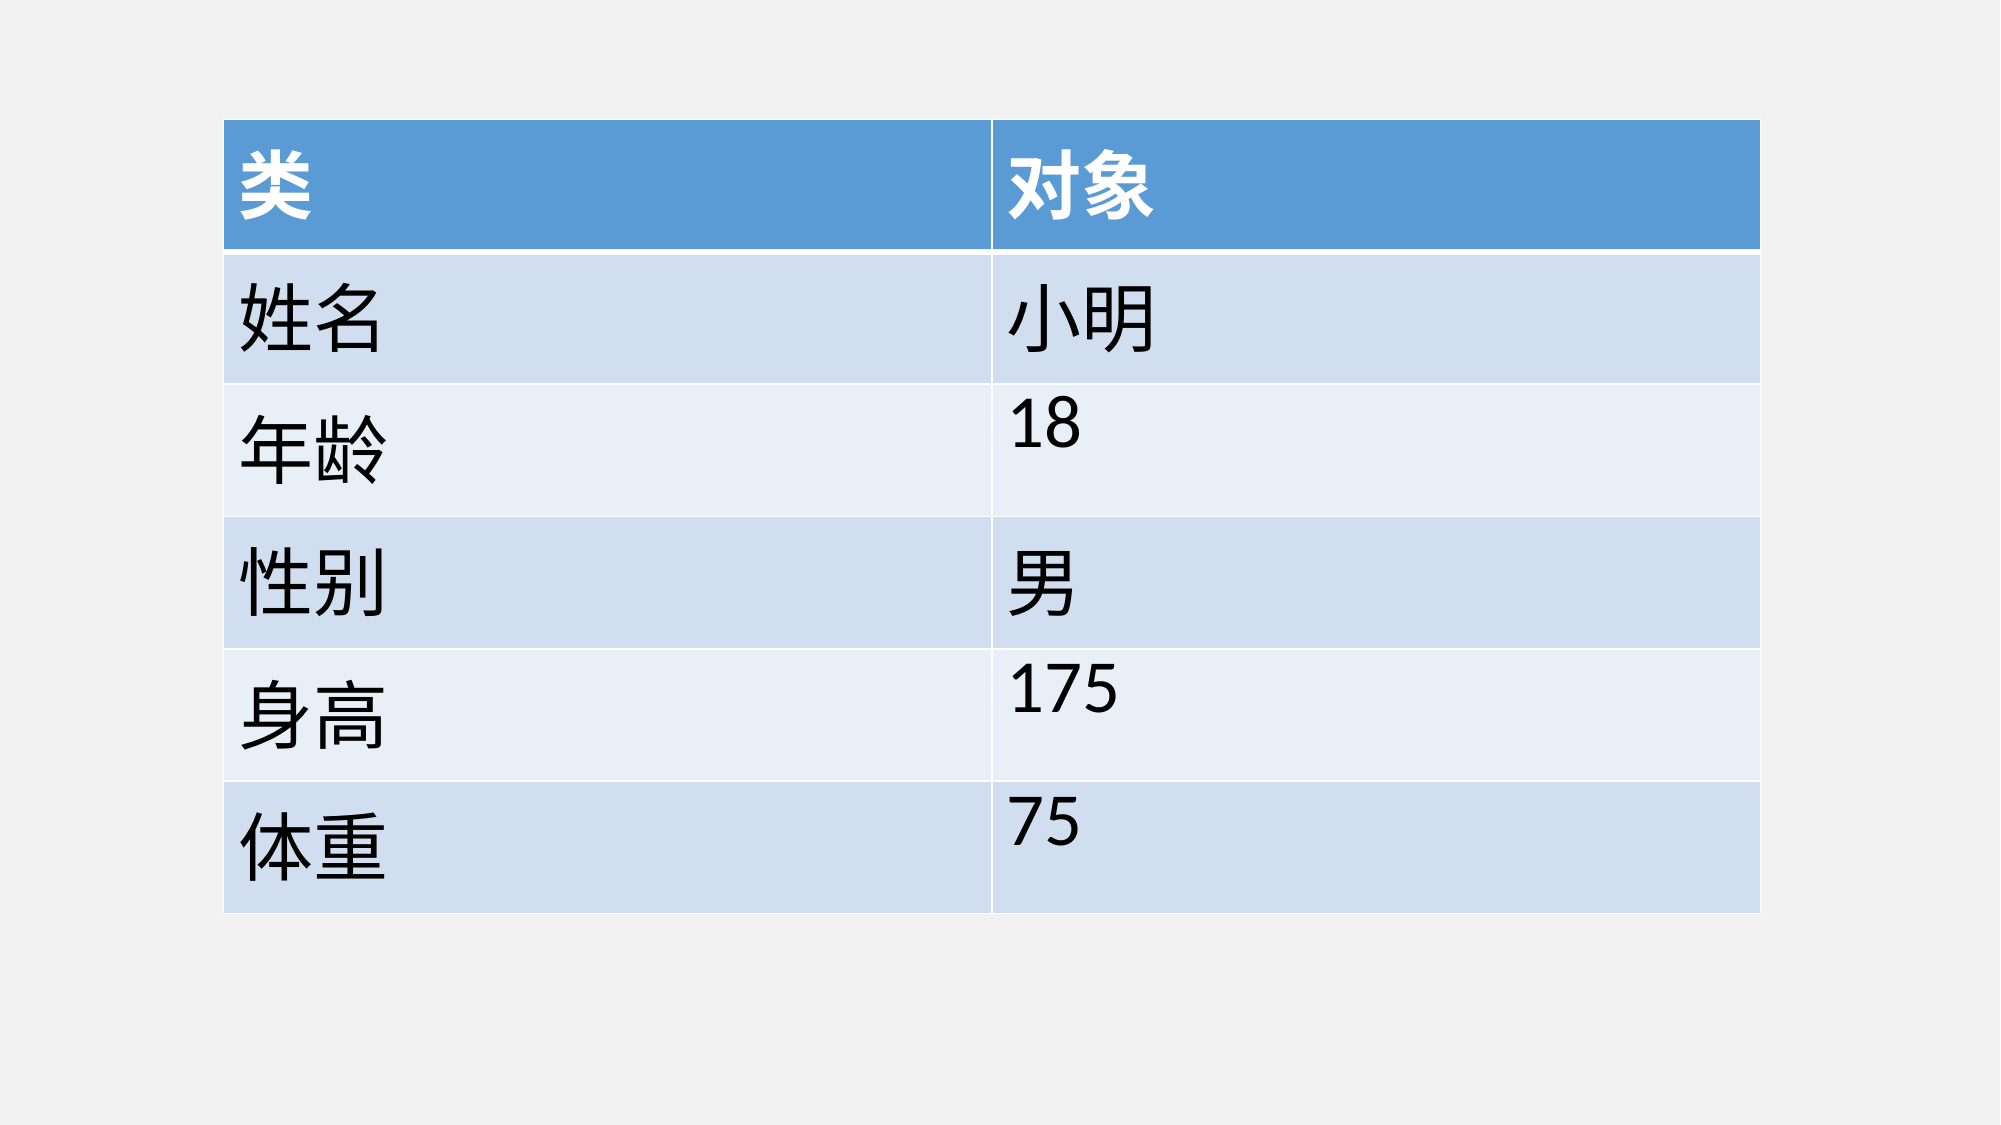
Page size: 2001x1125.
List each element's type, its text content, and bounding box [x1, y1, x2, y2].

table_header 类 [224, 120, 991, 249]
table_cell 年龄 [224, 385, 991, 516]
table_cell 体重 [224, 782, 991, 913]
table_header 对象 [993, 120, 1760, 249]
table_cell 性别 [224, 517, 991, 648]
table_cell 身高 [224, 650, 991, 780]
table_cell 男 [993, 517, 1760, 648]
table_cell 175 [993, 650, 1760, 780]
table_cell 姓名 [224, 255, 991, 383]
table_cell 75 [993, 782, 1760, 913]
table_cell 18 [993, 385, 1760, 516]
table_cell 小明 [993, 255, 1760, 383]
